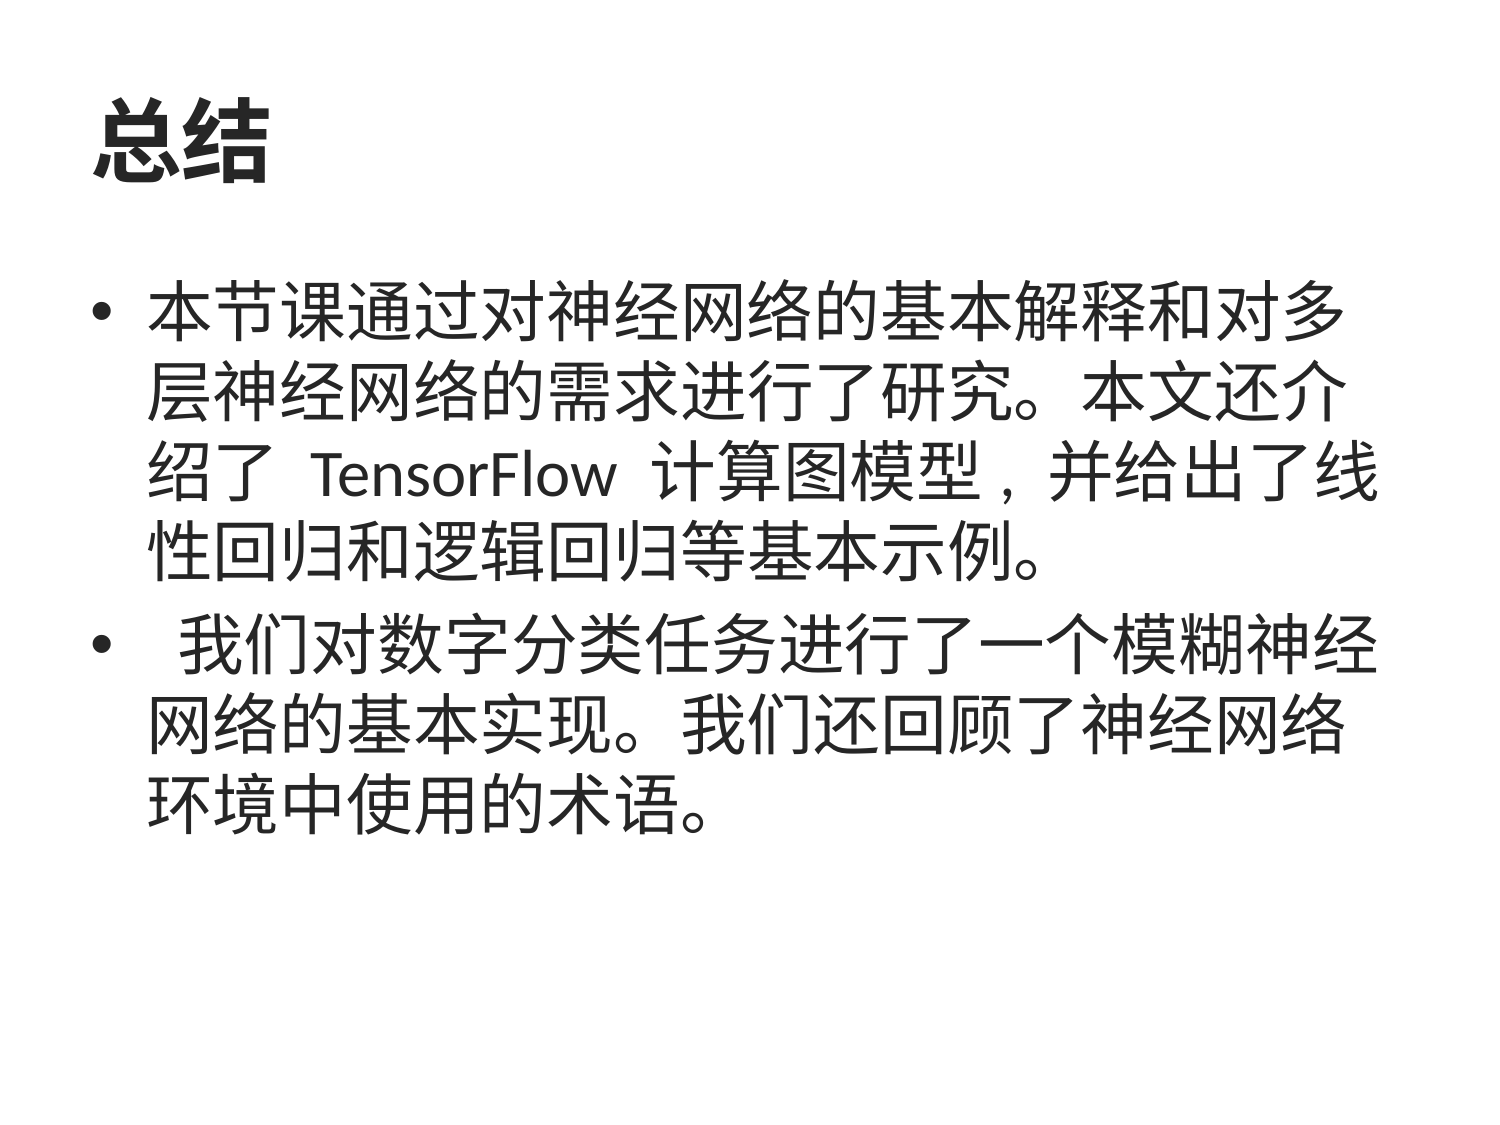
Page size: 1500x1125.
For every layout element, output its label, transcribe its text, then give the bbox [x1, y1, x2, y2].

list 本节课通过对神经网络的基本解释和对多层神经网络的需求进行了研究。本文还介绍了 TensorFlow 计算图模型, 并给出了线性回归和逻辑回归等基本示例。 我们对数字分类任务进行了一个模糊神经网络的基本实现。我们还回顾了神经网络环境中使用的术语。 [75, 262, 1425, 1005]
title 总结 [75, 45, 1425, 233]
